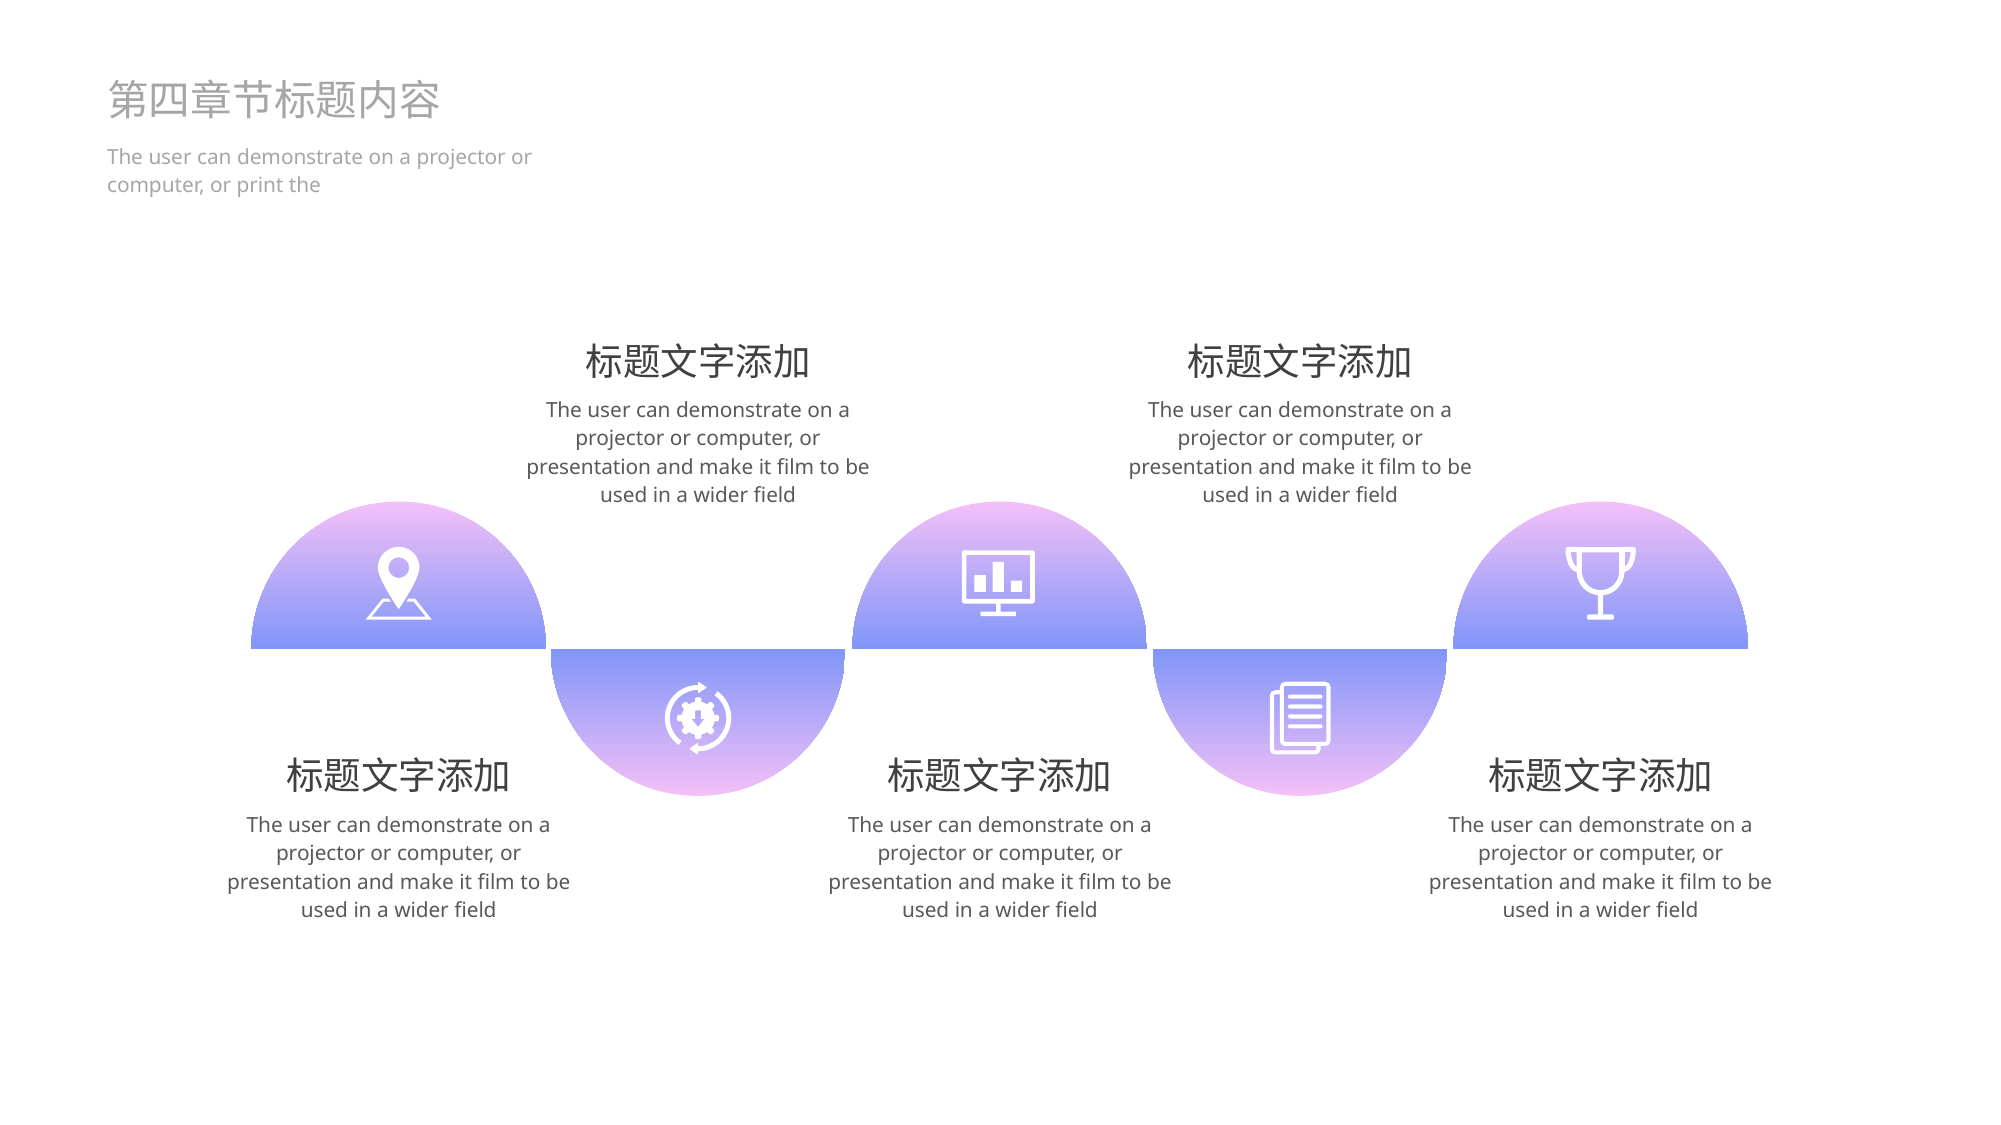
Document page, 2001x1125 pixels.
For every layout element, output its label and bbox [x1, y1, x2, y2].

text_box [1407, 744, 1794, 931]
text_box [1107, 330, 1494, 516]
text_box [505, 330, 891, 516]
text_box [251, 501, 1748, 796]
text_box [205, 744, 592, 931]
text_box [92, 66, 628, 206]
text_box [807, 744, 1193, 931]
